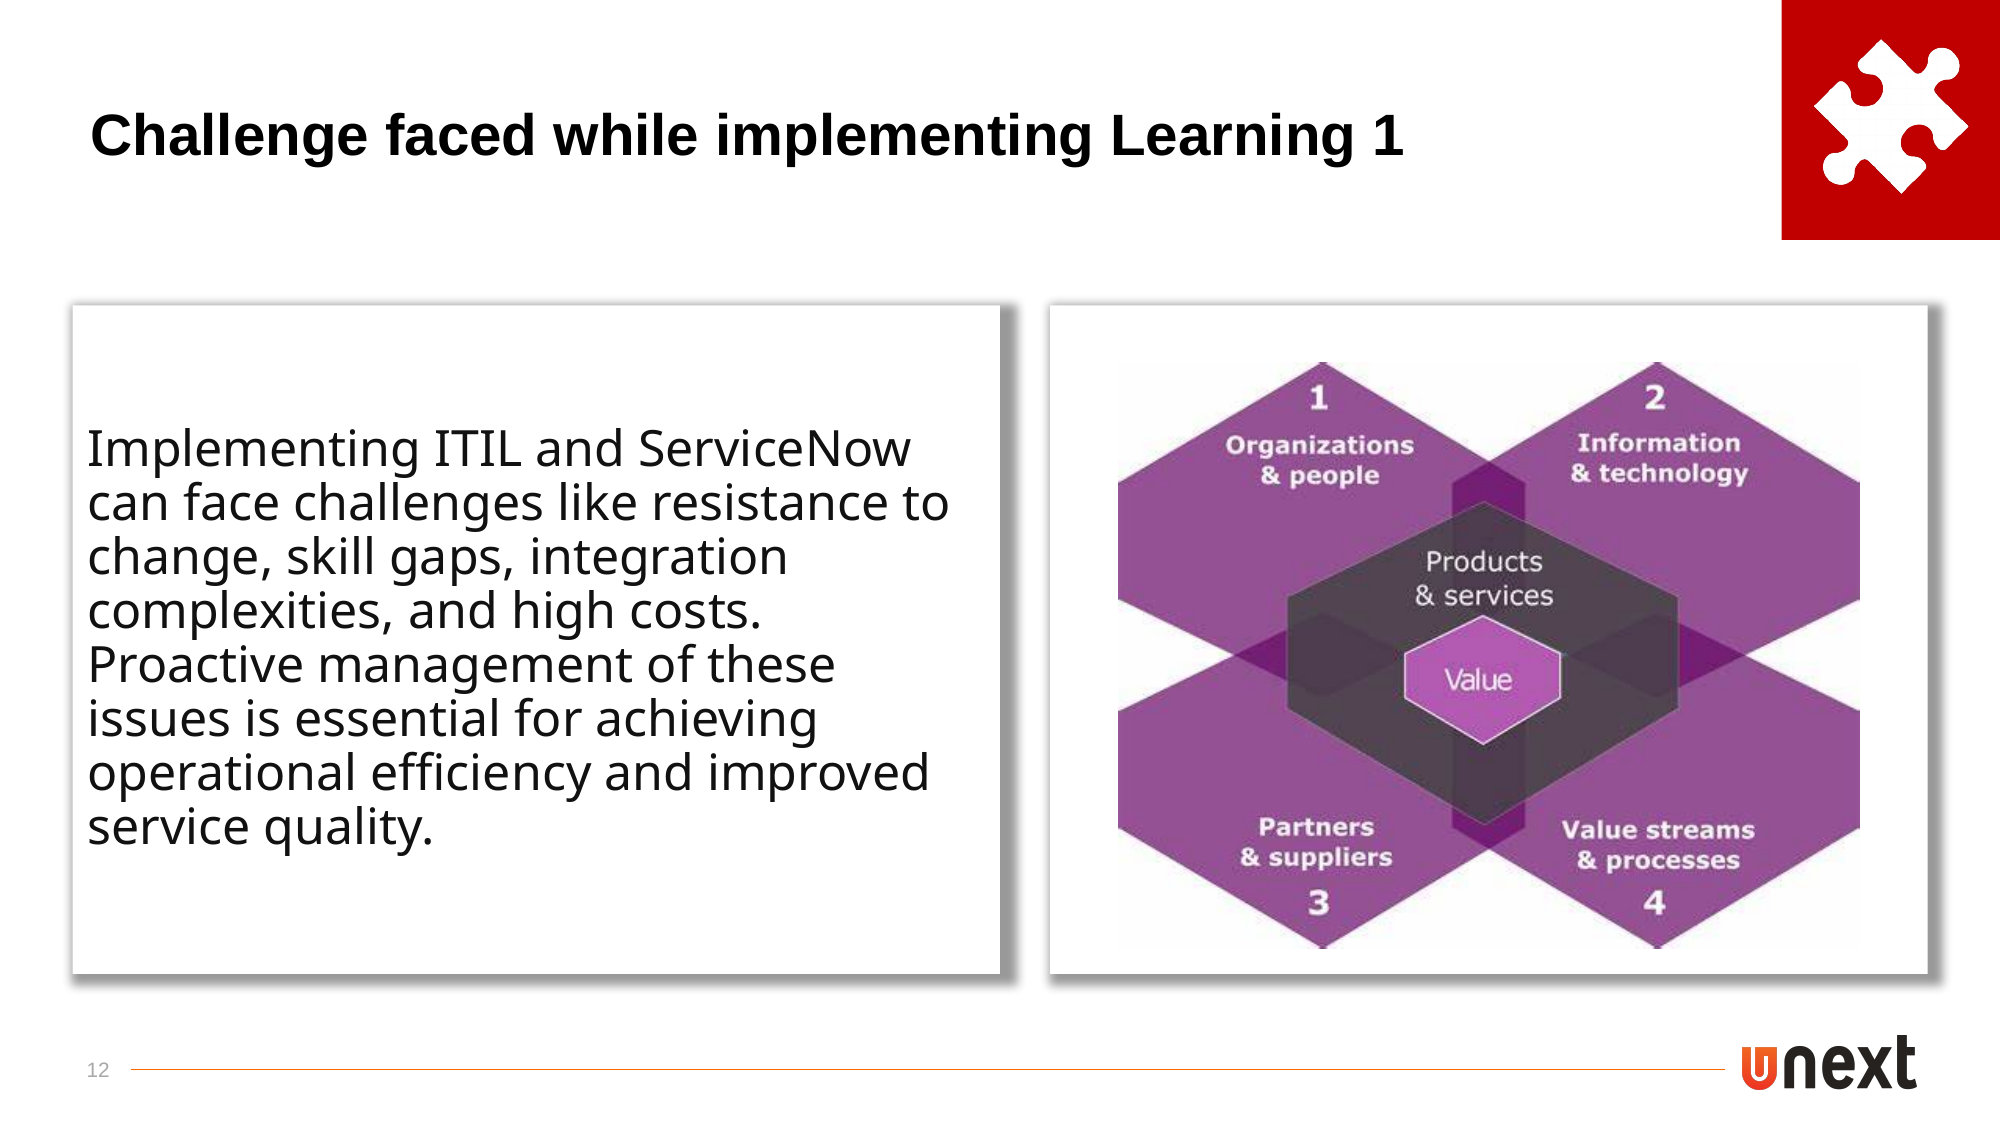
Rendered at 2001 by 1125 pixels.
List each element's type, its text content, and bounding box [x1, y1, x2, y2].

picture [1118, 362, 1860, 949]
text_box [1050, 305, 1928, 974]
picture [1742, 1035, 1917, 1090]
title Challenge faced while implementing Learning 1 [76, 78, 1798, 196]
text_box Implementing ITIL and ServiceNow can face challenges like resistance to change, skill gaps, integration complexities, and high costs. Proactive management of these issues is essential for achieving operational efficiency and improved service quality. [72, 305, 1000, 974]
picture [1798, 27, 1984, 213]
text_box [1781, 0, 2000, 241]
slide_number 12 [48, 1047, 110, 1091]
